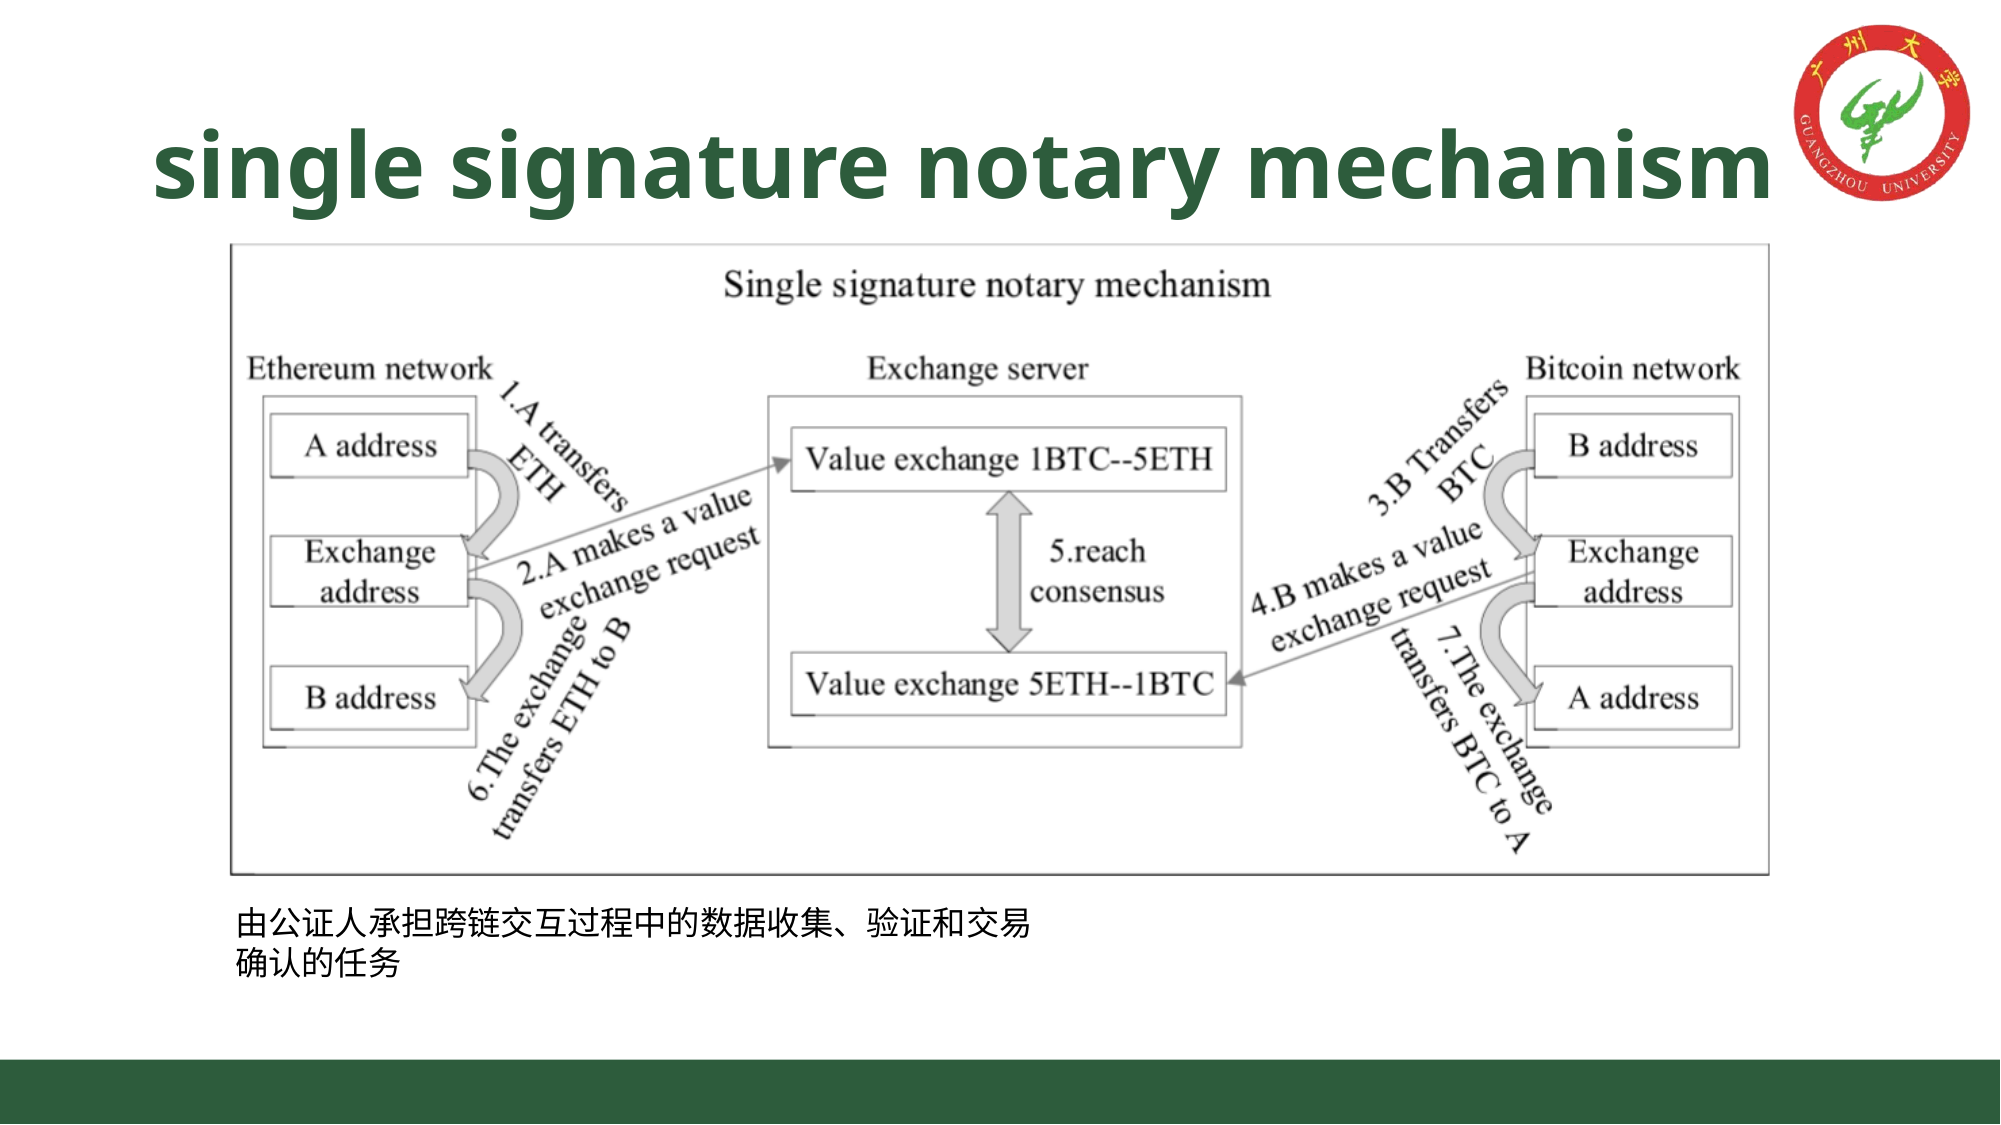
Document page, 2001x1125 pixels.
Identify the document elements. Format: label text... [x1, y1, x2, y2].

text_box 由公证人承担跨链交互过程中的数据收集、验证和交易确认的任务 [220, 895, 1054, 990]
text_box [0, 1058, 2000, 1125]
picture [1788, 22, 1974, 209]
picture [195, 230, 1805, 895]
title single signature notary mechanism [137, 59, 1863, 278]
